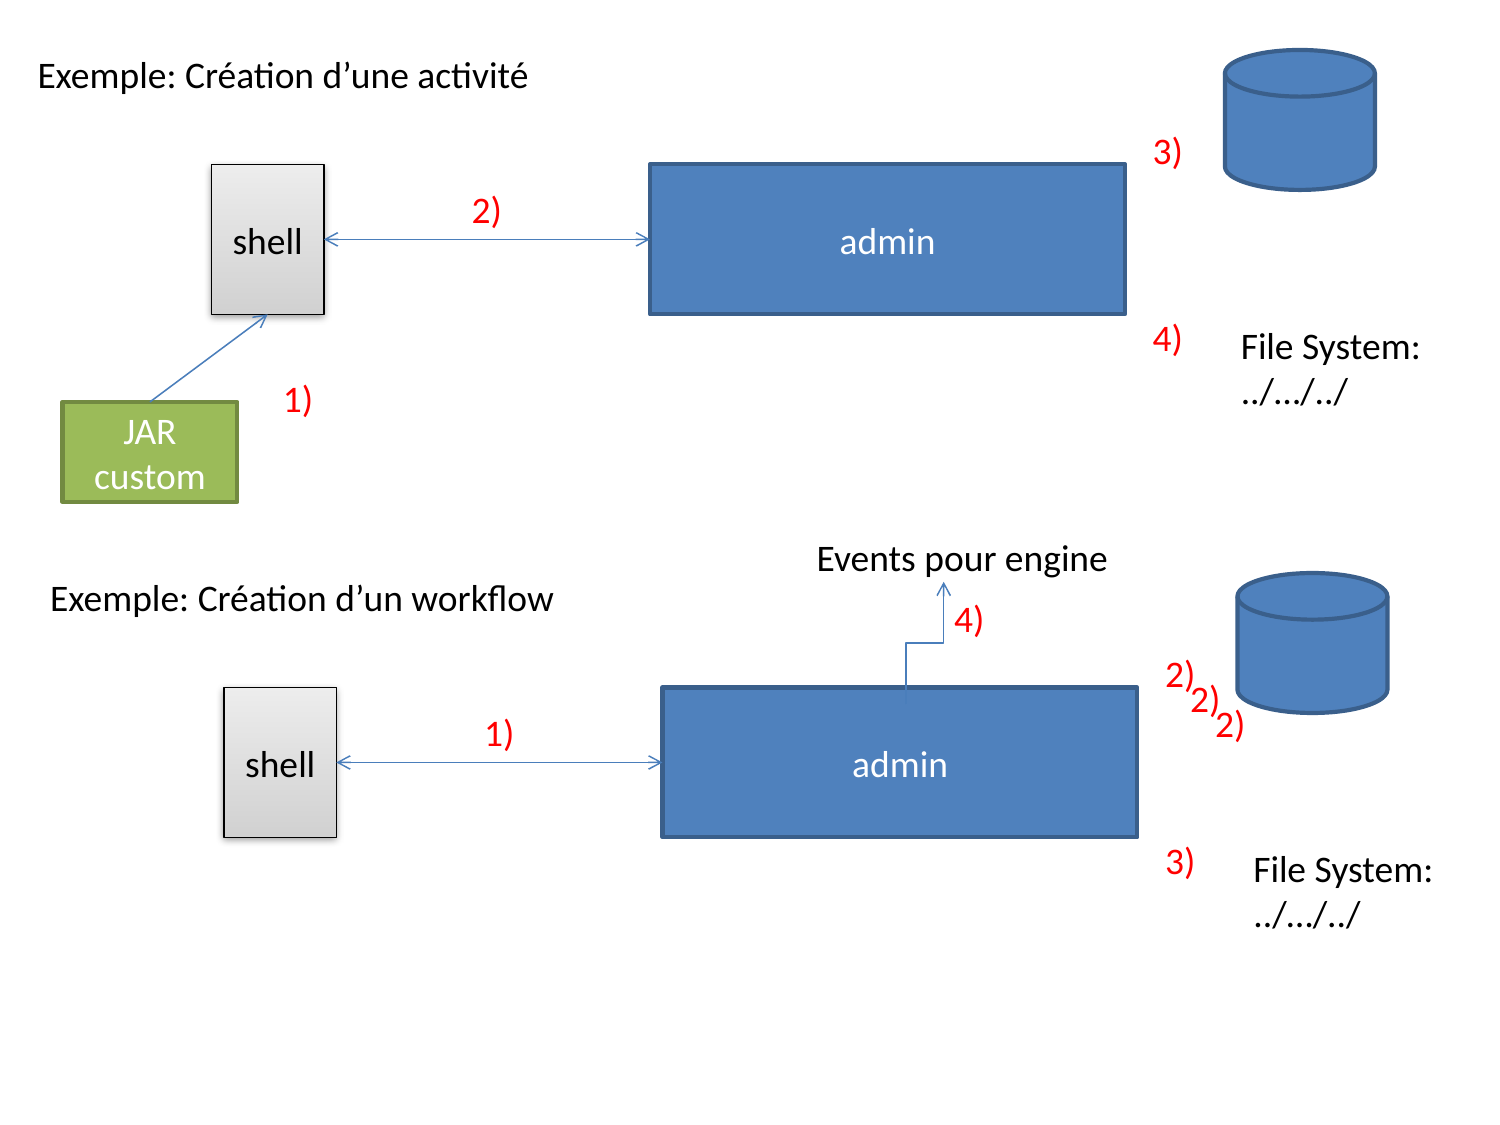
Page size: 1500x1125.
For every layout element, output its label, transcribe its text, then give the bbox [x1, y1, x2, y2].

text_box [1222, 47, 1378, 193]
text_box 4) [939, 587, 1000, 648]
text_box shell [223, 687, 337, 838]
text_box 1) [268, 367, 329, 428]
text_box 2) [1150, 642, 1211, 703]
text_box Exemple: Création d’un workflow [35, 567, 570, 627]
text_box JAR custom [60, 400, 239, 504]
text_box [149, 314, 268, 403]
text_box File System: ../…/../ [1238, 837, 1449, 943]
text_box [863, 624, 987, 662]
text_box 3) [1137, 119, 1198, 180]
text_box shell [211, 164, 325, 315]
text_box 2) [1175, 667, 1236, 728]
text_box [1235, 570, 1390, 716]
text_box 3) [1150, 829, 1211, 890]
text_box 2) [456, 178, 517, 238]
text_box admin [648, 162, 1127, 316]
text_box Exemple: Création d’une activité [22, 43, 545, 104]
text_box admin [660, 685, 1139, 839]
text_box 2) [1200, 693, 1261, 753]
text_box Events pour engine [801, 526, 1124, 587]
text_box 4) [1137, 306, 1198, 367]
text_box File System: ../…/../ [1225, 314, 1436, 420]
text_box 1) [469, 701, 530, 761]
